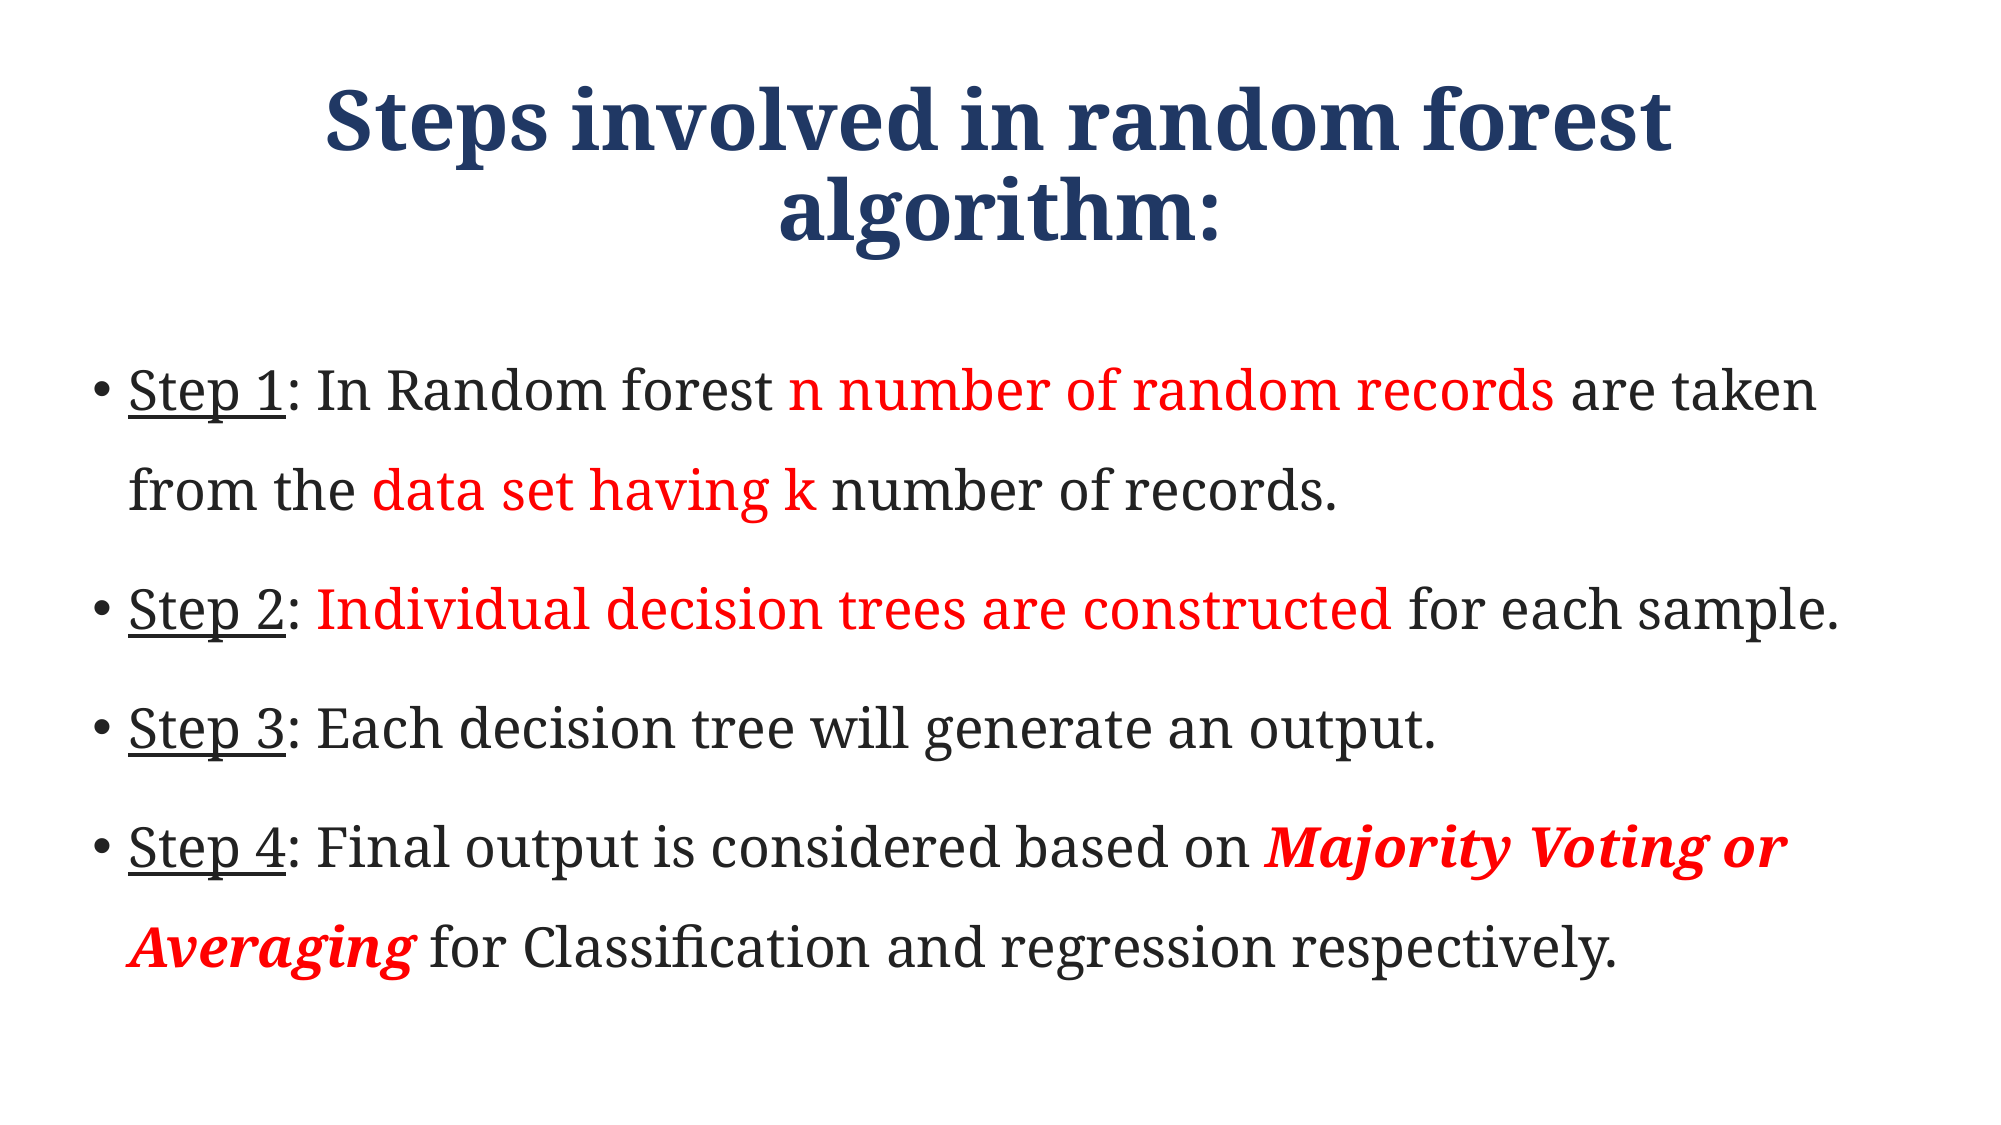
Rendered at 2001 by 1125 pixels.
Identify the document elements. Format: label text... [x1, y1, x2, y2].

list Step 1: In Random forest n number of random records are taken from the data set having k number of records. Step 2: Individual decision trees are constructed for each sample. Step 3: Each decision tree will generate an output. Step 4: Final output is considered based on Majority Voting or Averaging for Classification and regression respectively. [77, 314, 1863, 1014]
title Steps involved in random forest algorithm: [137, 59, 1863, 278]
